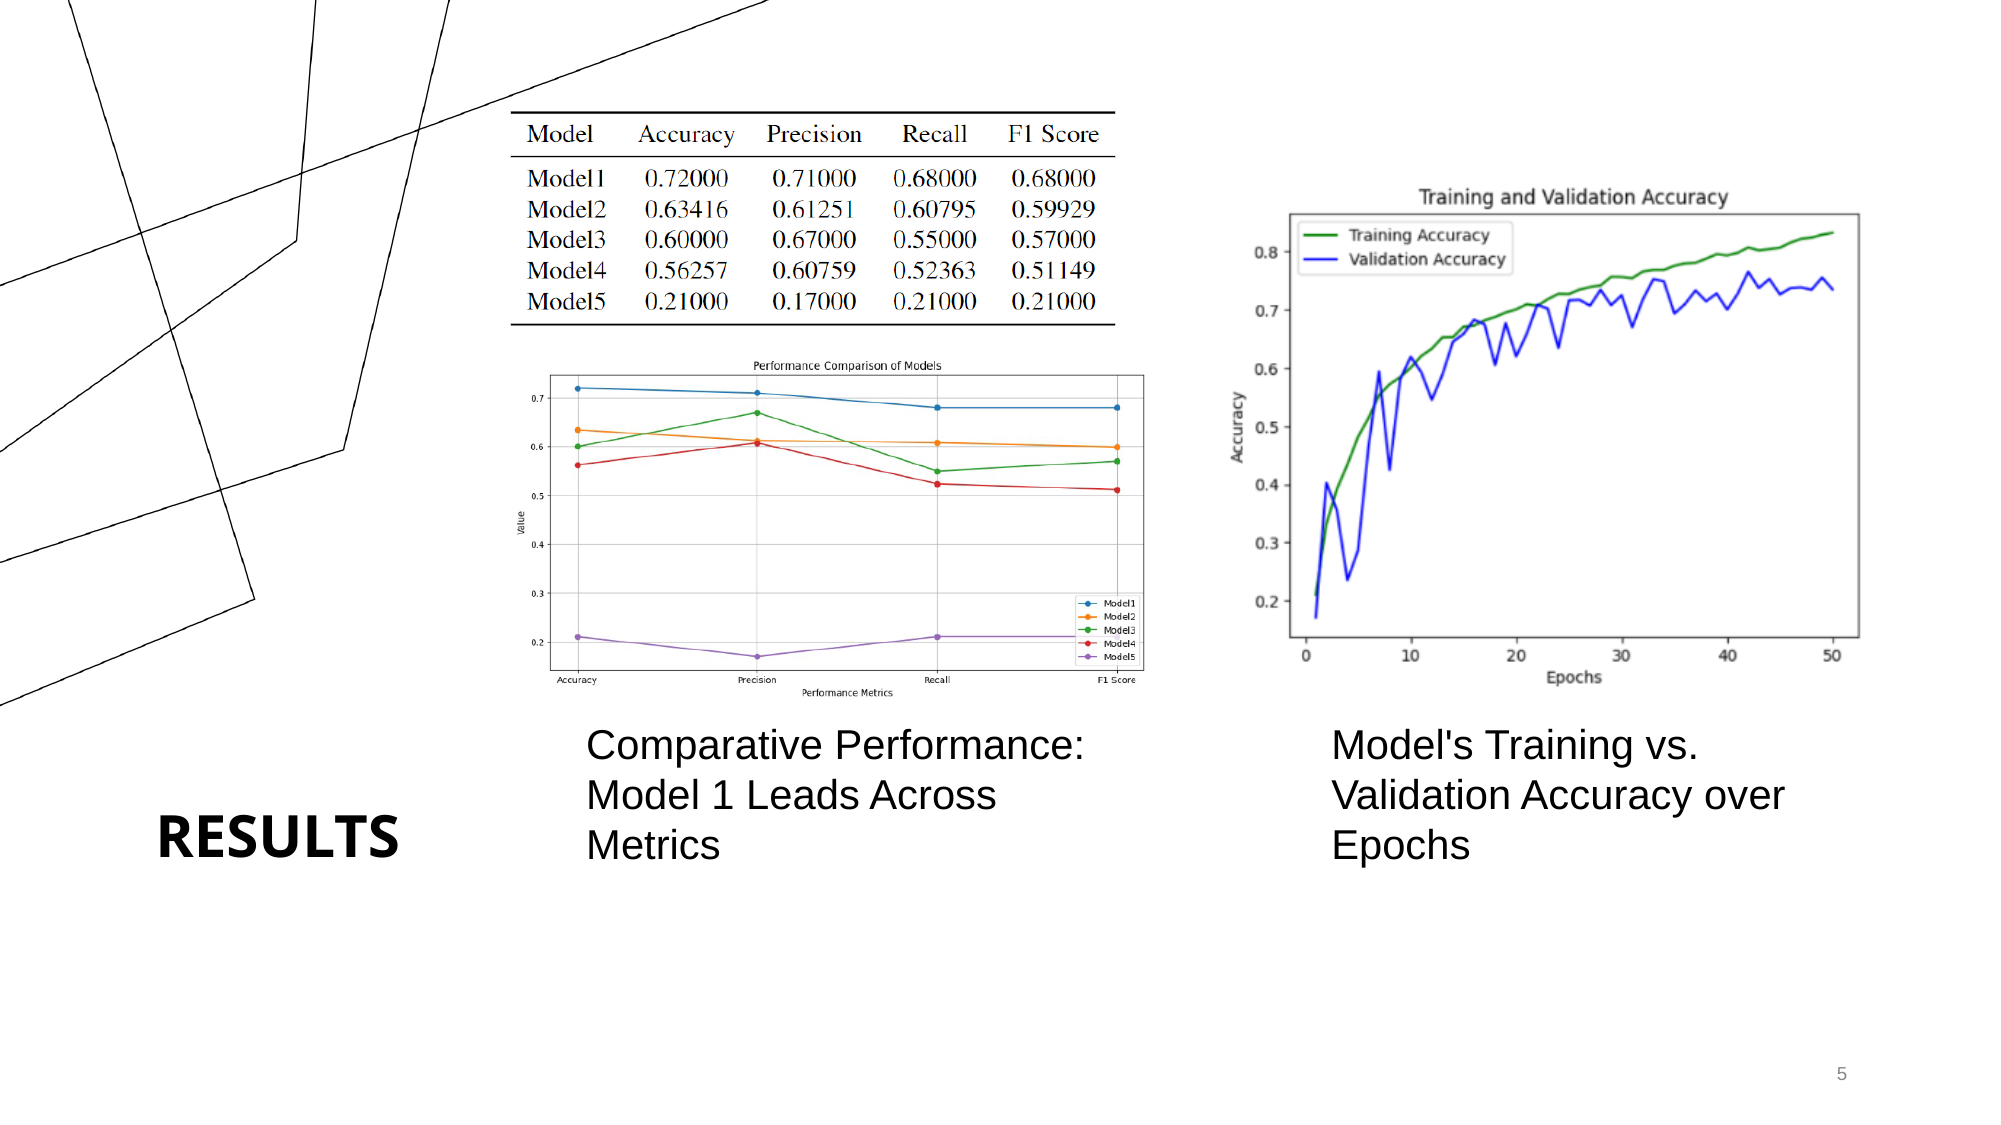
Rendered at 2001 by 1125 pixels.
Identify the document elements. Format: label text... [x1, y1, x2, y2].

text_box Model's Training vs. Validation Accuracy over Epochs [1316, 702, 1904, 842]
slide_number ‹#› [1755, 1042, 1863, 1103]
picture [1217, 156, 1888, 705]
text_box Comparative Performance: Model 1 Leads Across Metrics [571, 712, 1124, 913]
picture [0, 0, 1158, 720]
text_box RESULTS [31, 791, 524, 885]
